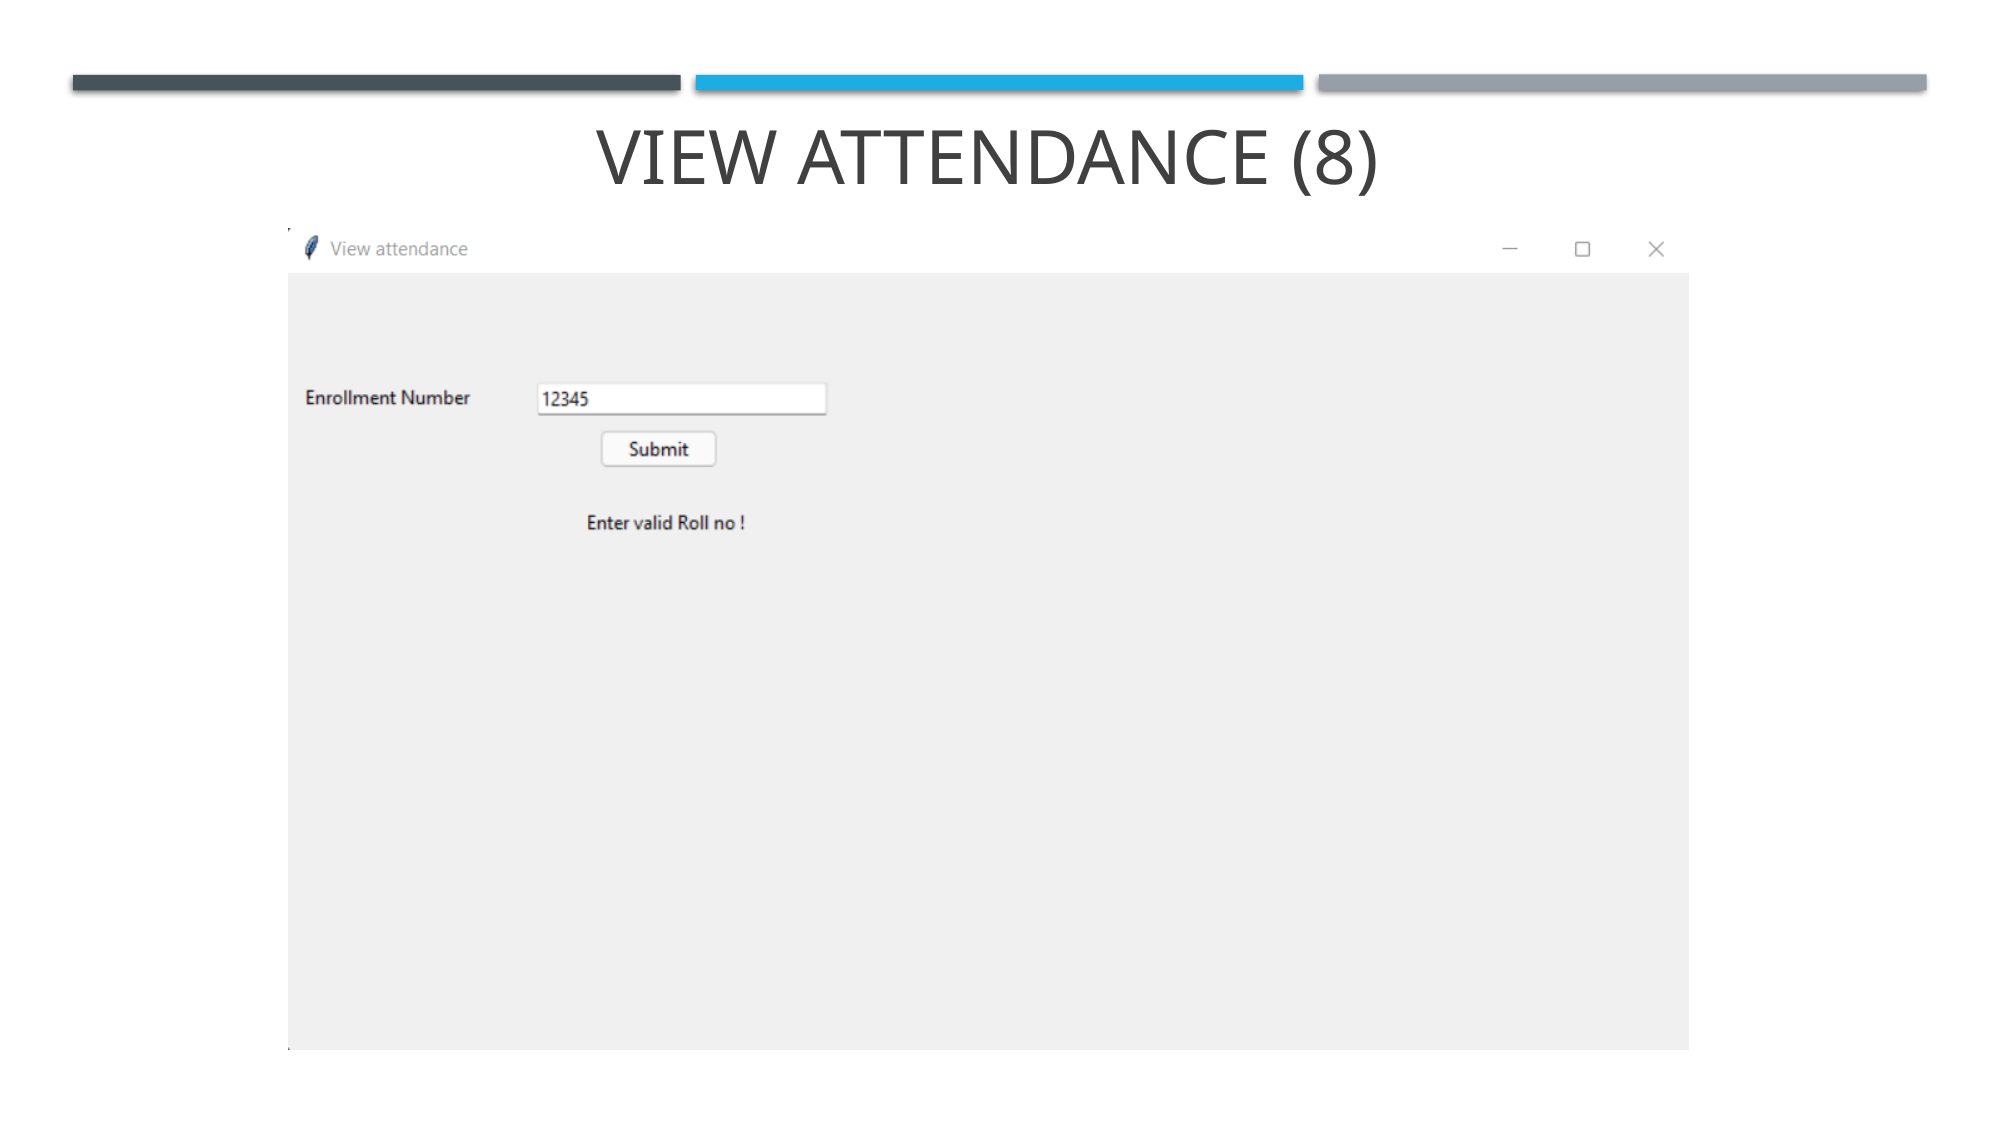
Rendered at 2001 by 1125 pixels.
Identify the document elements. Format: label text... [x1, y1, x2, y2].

title View attendance (8) [83, 11, 1893, 207]
picture [287, 227, 1689, 1051]
